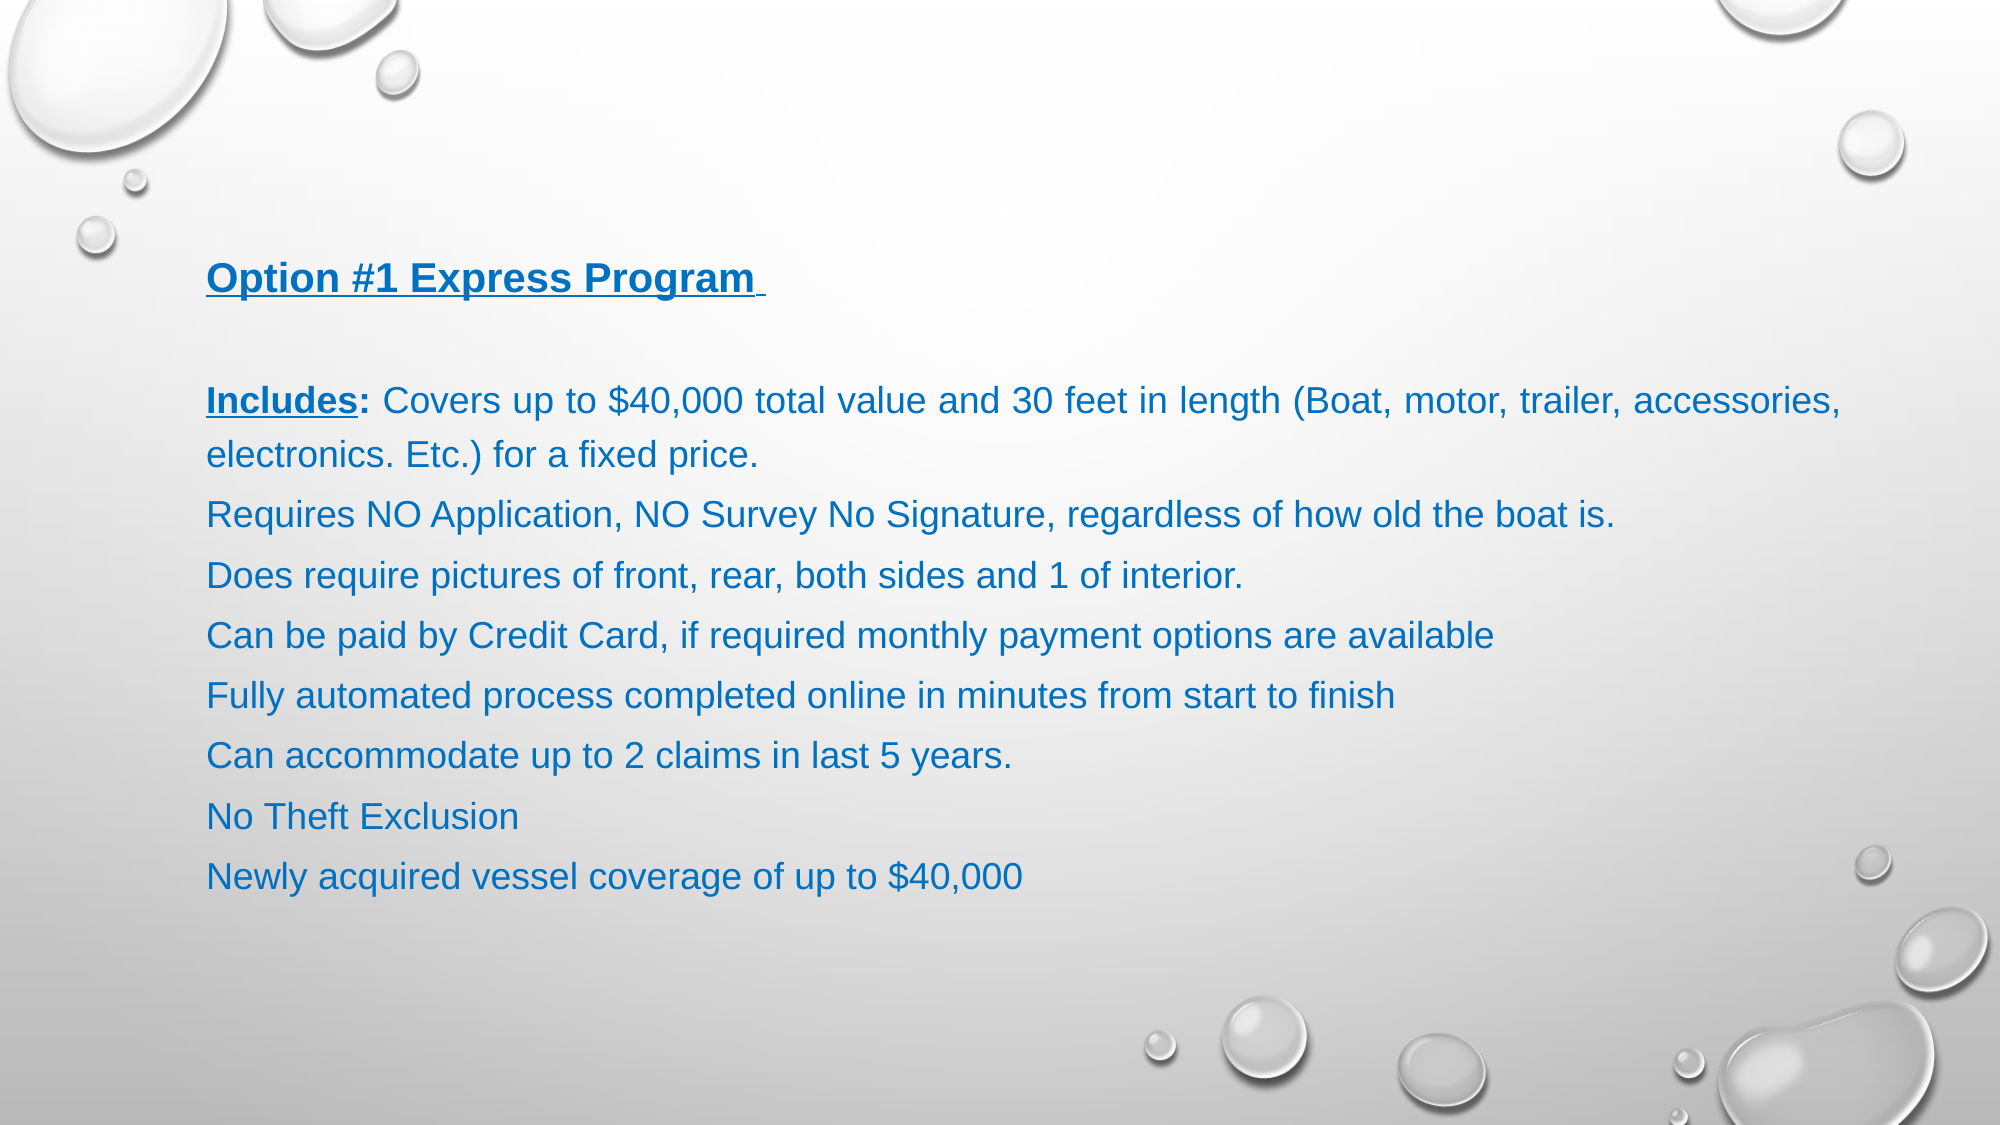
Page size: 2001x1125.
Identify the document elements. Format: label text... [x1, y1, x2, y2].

text_box Option #1 Express Program Includes: Covers up to $40,000 total value and 30 feet in length (Boat, motor, trailer, accessories, electronics. Etc.) for a fixed price. Requires NO Application, NO Survey No Signature, regardless of how old the boat is. Does require pictures of front, rear, both sides and 1 of interior. Can be paid by Credit Card, if required monthly payment options are available Fully automated process completed online in minutes from start to finish Can accommodate up to 2 claims in last 5 years. No Theft Exclusion Newly acquired vessel coverage of up to $40,000 [191, 122, 1857, 905]
picture [0, 0, 2000, 1125]
